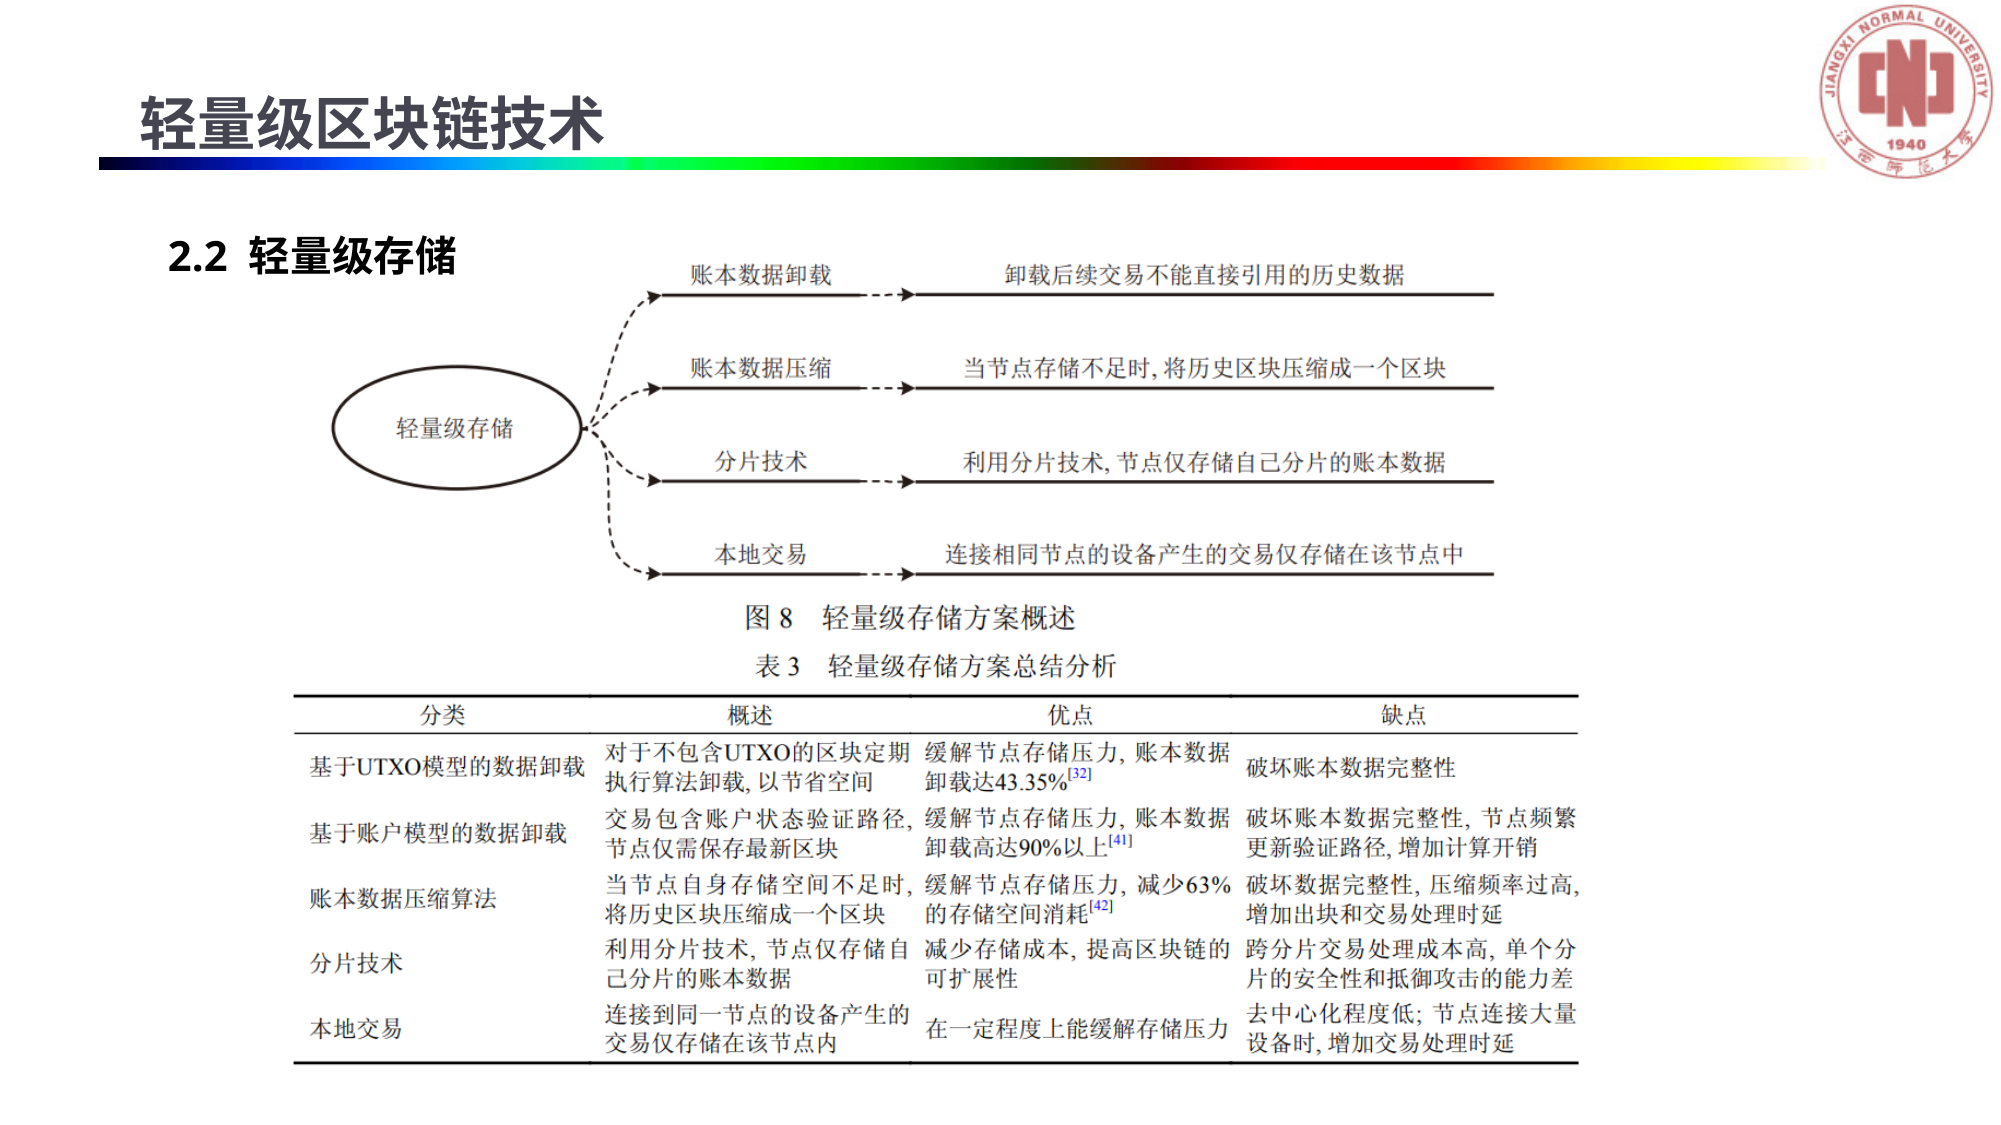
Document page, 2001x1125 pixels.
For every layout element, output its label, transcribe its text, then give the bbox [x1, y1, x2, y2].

text_box 轻量级区块链技术 [124, 70, 1925, 174]
text_box 2.2 轻量级存储 [153, 196, 866, 287]
picture [99, 157, 124, 170]
picture [1796, 2, 1999, 182]
picture [286, 248, 1608, 1086]
